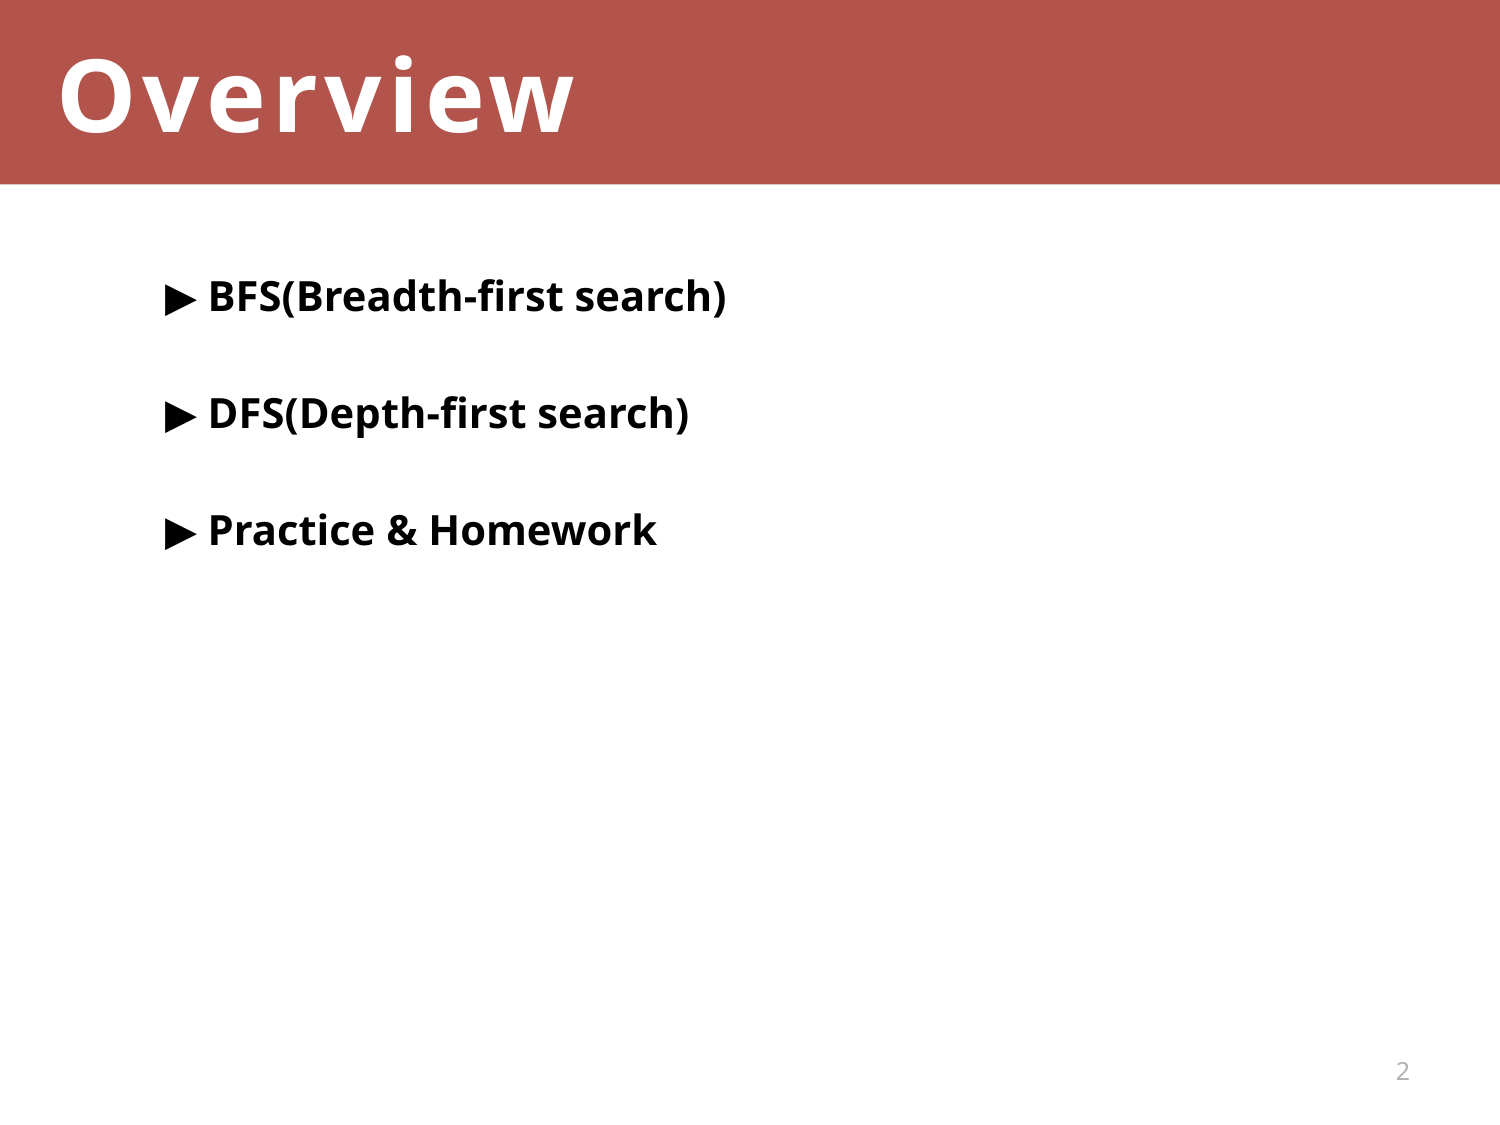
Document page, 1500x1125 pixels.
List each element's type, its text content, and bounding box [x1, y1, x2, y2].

text_box ▶ BFS(Breadth-first search) ▶ DFS(Depth-first search) ▶ Practice & Homework [74, 262, 1425, 1125]
slide_number 2 [1074, 1042, 1425, 1103]
text_box Overview [41, 0, 1459, 185]
